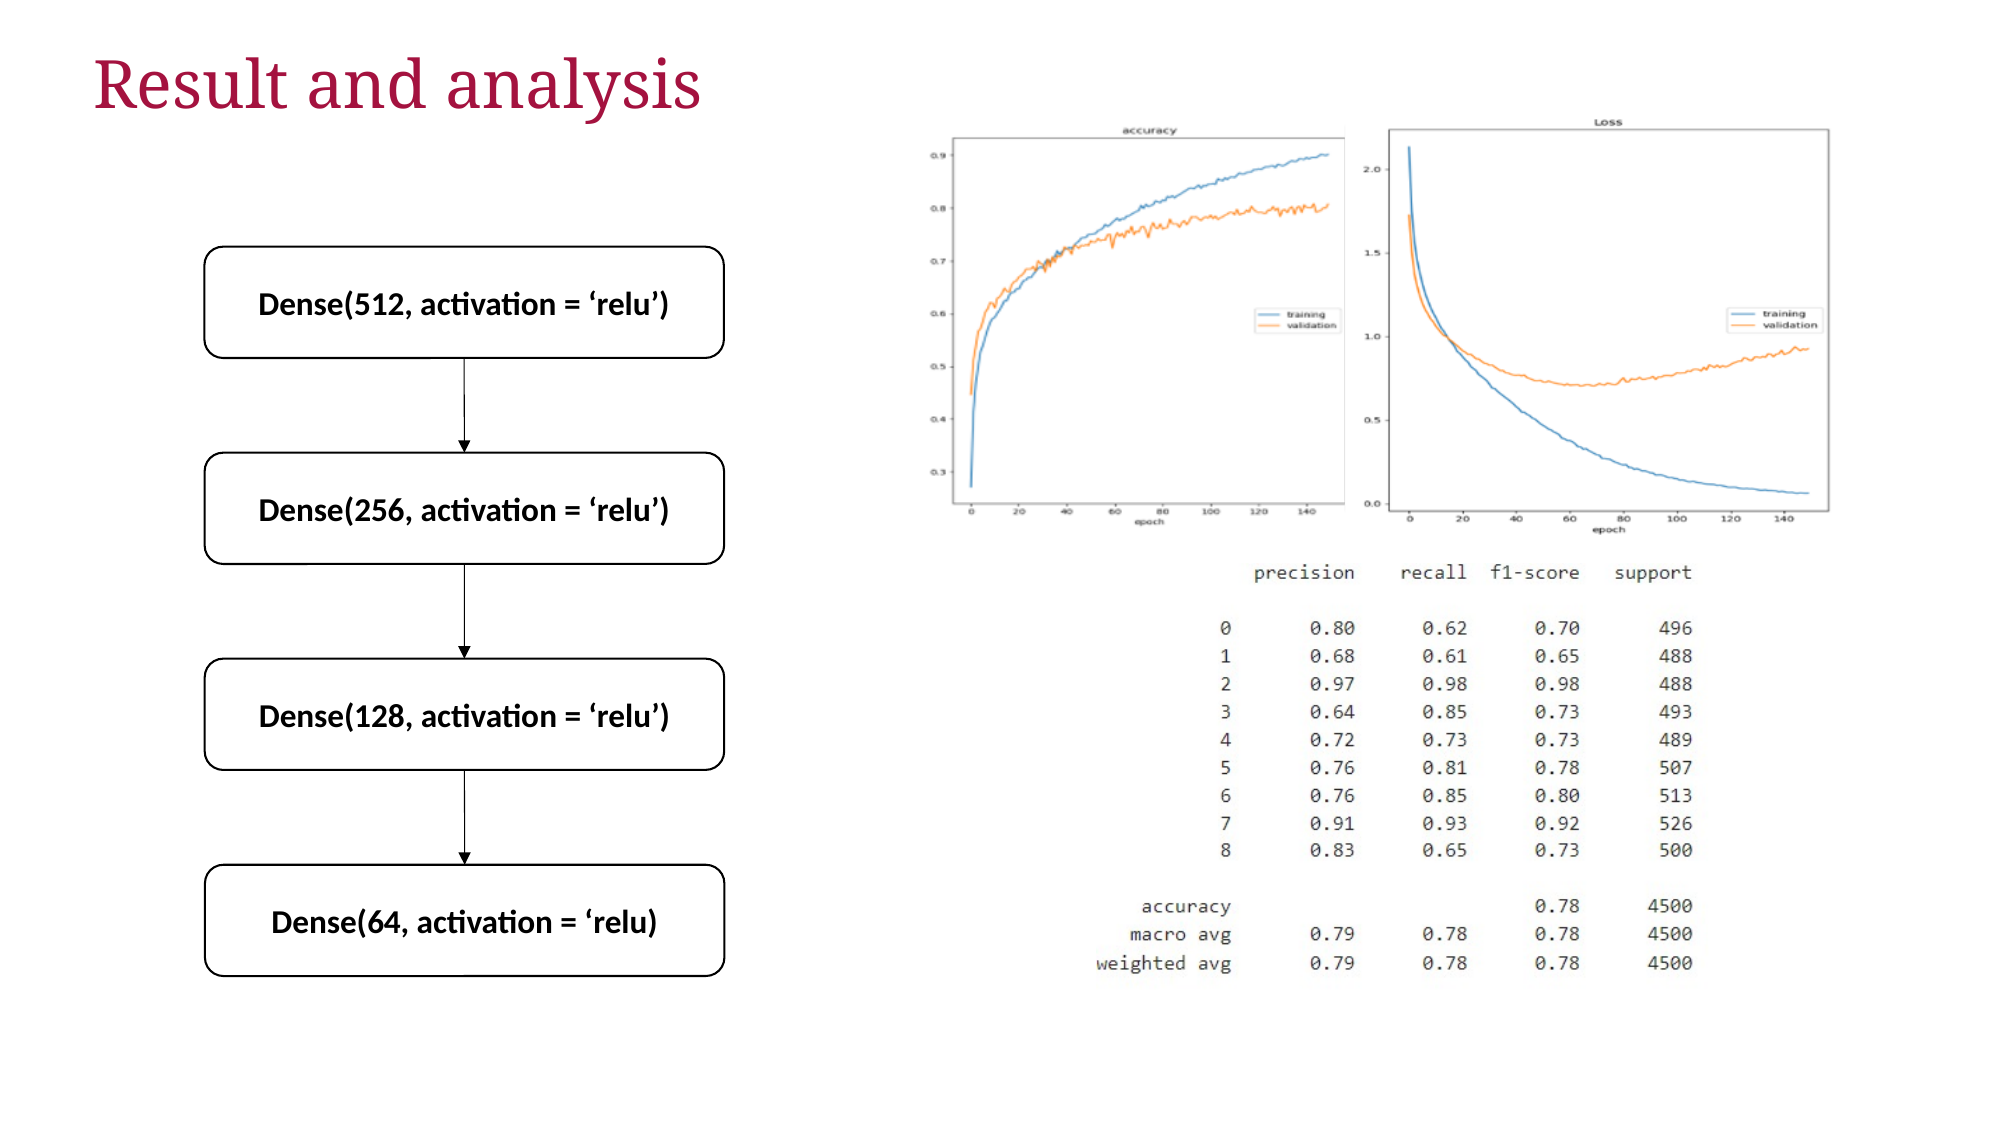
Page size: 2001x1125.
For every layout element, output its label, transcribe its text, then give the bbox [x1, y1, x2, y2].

text_box Dense(64, activation = ‘relu) [203, 863, 726, 978]
text_box Dense(128, activation = ‘relu’) [203, 657, 726, 771]
text_box Dense(256, activation = ‘relu’) [203, 451, 726, 566]
picture [922, 101, 1838, 535]
text_box Dense(512, activation = ‘relu’) [203, 245, 725, 360]
text_box Result and analysis [78, 52, 1955, 122]
picture [1096, 563, 1723, 991]
